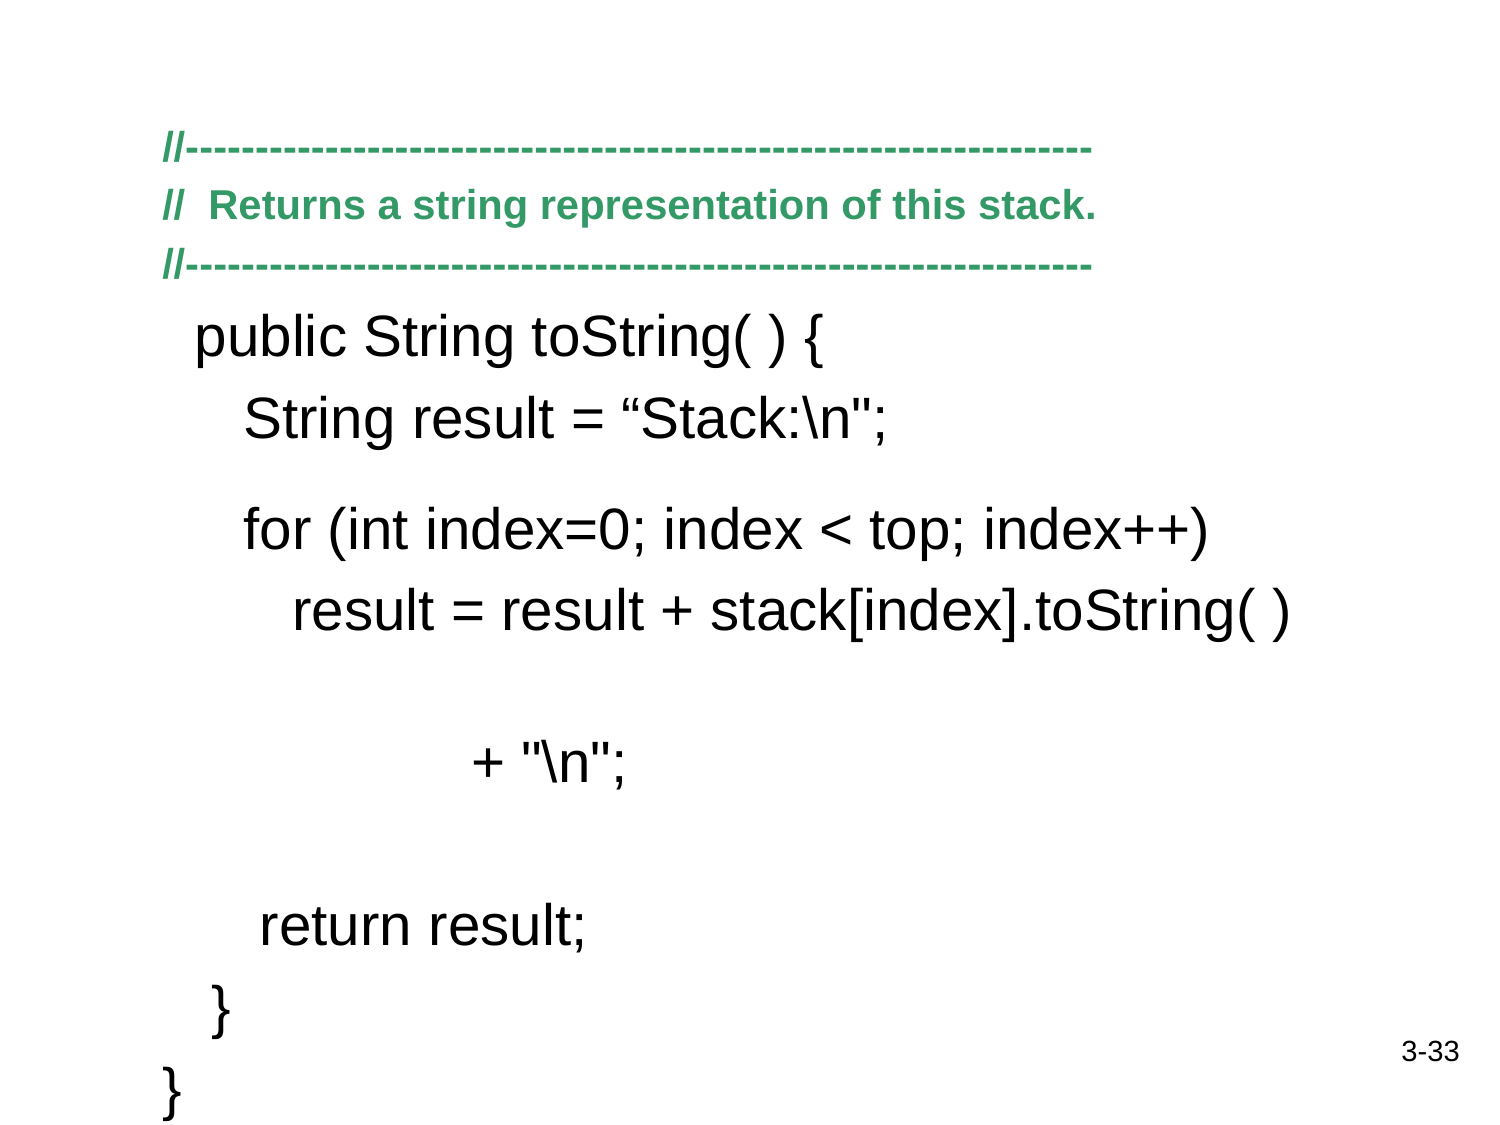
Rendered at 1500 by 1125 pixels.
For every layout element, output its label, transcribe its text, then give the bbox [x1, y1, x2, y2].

text_box //----------------------------------------------------------------- // Returns a string representation of this stack. //----------------------------------------------------------------- public String toString( ) { String result = “Stack:\n"; for (int index=0; index < top; index++) result = result + stack[index].toString( ) + "\n"; return result; } } [147, 112, 1325, 900]
slide_number 3-33 [1162, 1024, 1476, 1101]
